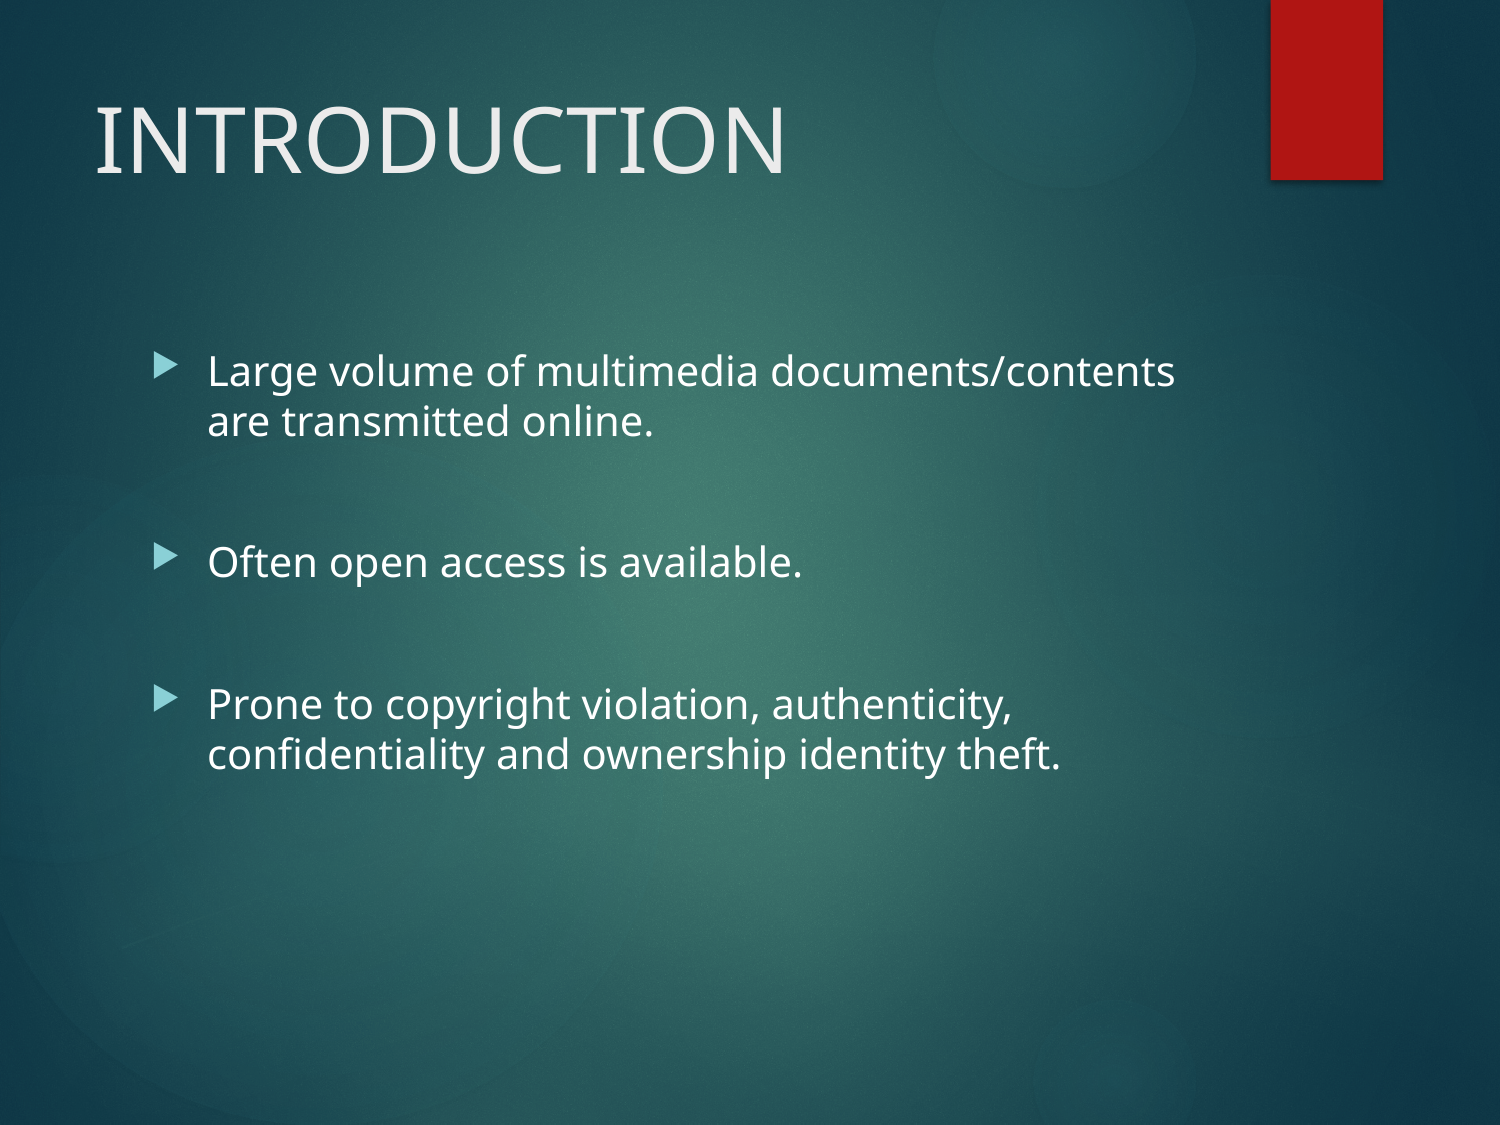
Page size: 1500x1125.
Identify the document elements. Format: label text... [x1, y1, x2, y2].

list Large volume of multimedia documents/contents are transmitted online. Often open access is available. Prone to copyright violation, authenticity, confidentiality and ownership identity theft. [135, 336, 1237, 1025]
title INTRODUCTION [79, 74, 1237, 304]
